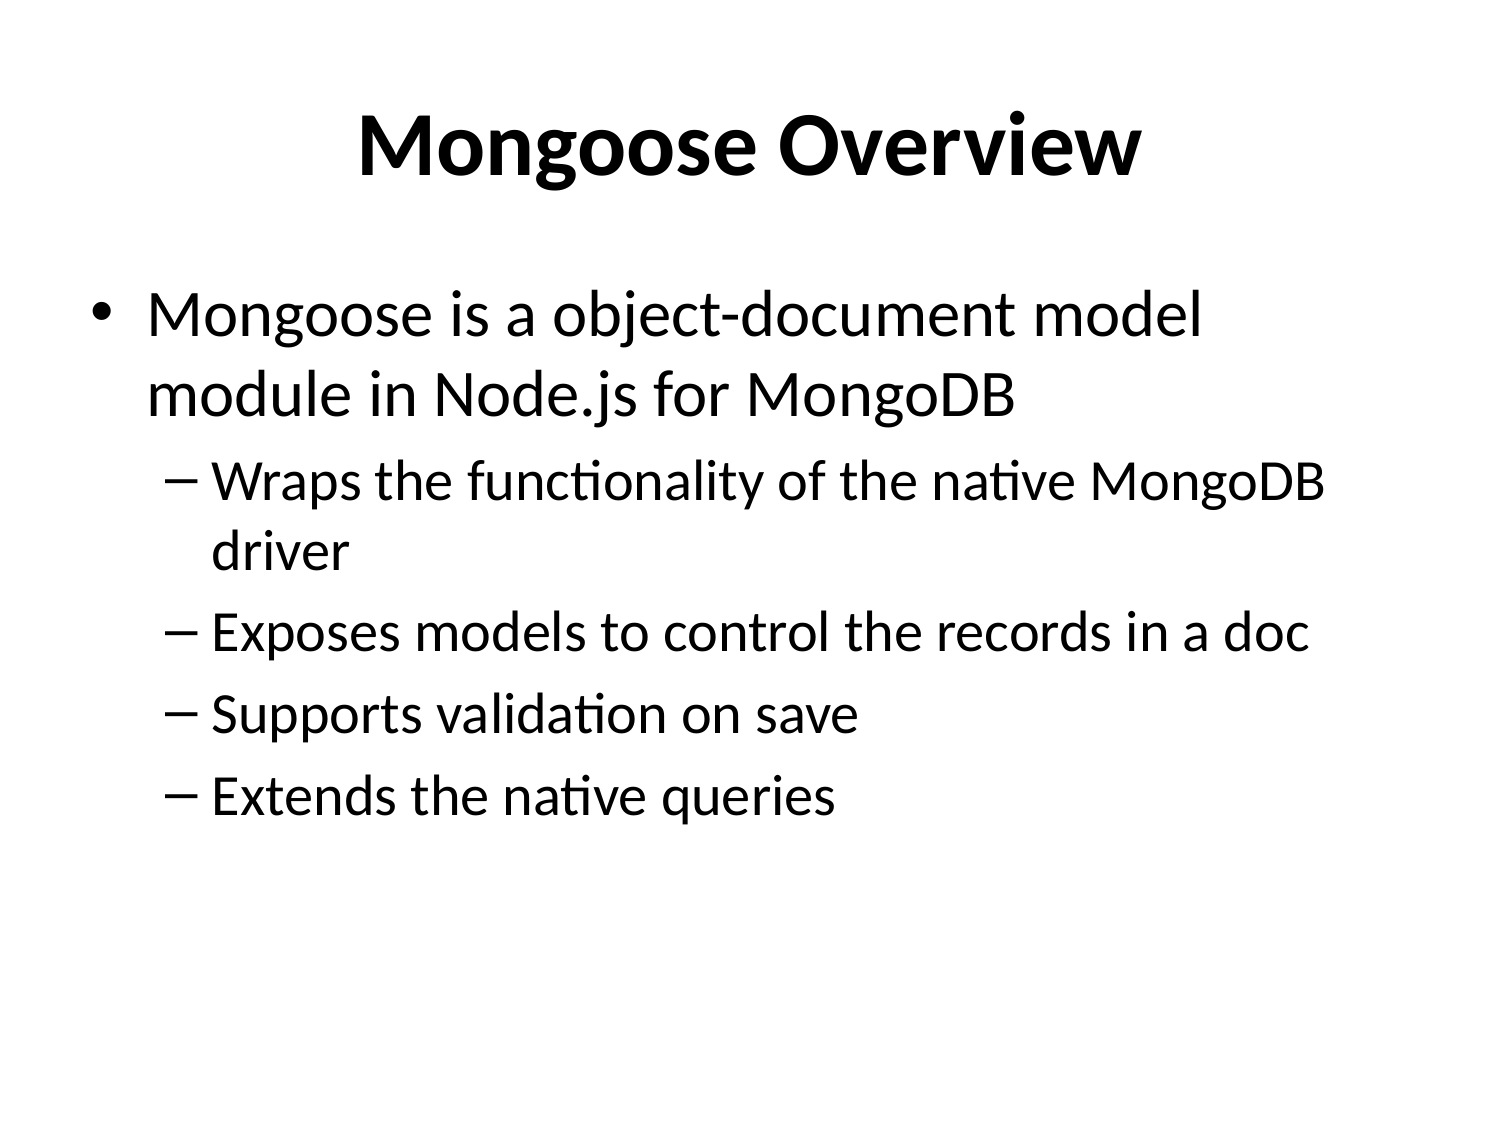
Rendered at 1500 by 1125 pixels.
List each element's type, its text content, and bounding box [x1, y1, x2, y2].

title Mongoose Overview [75, 45, 1425, 233]
list Mongoose is a object-document model module in Node.js for MongoDB Wraps the functionality of the native MongoDB driver Exposes models to control the records in a doc Supports validation on save Extends the native queries [75, 262, 1425, 1005]
